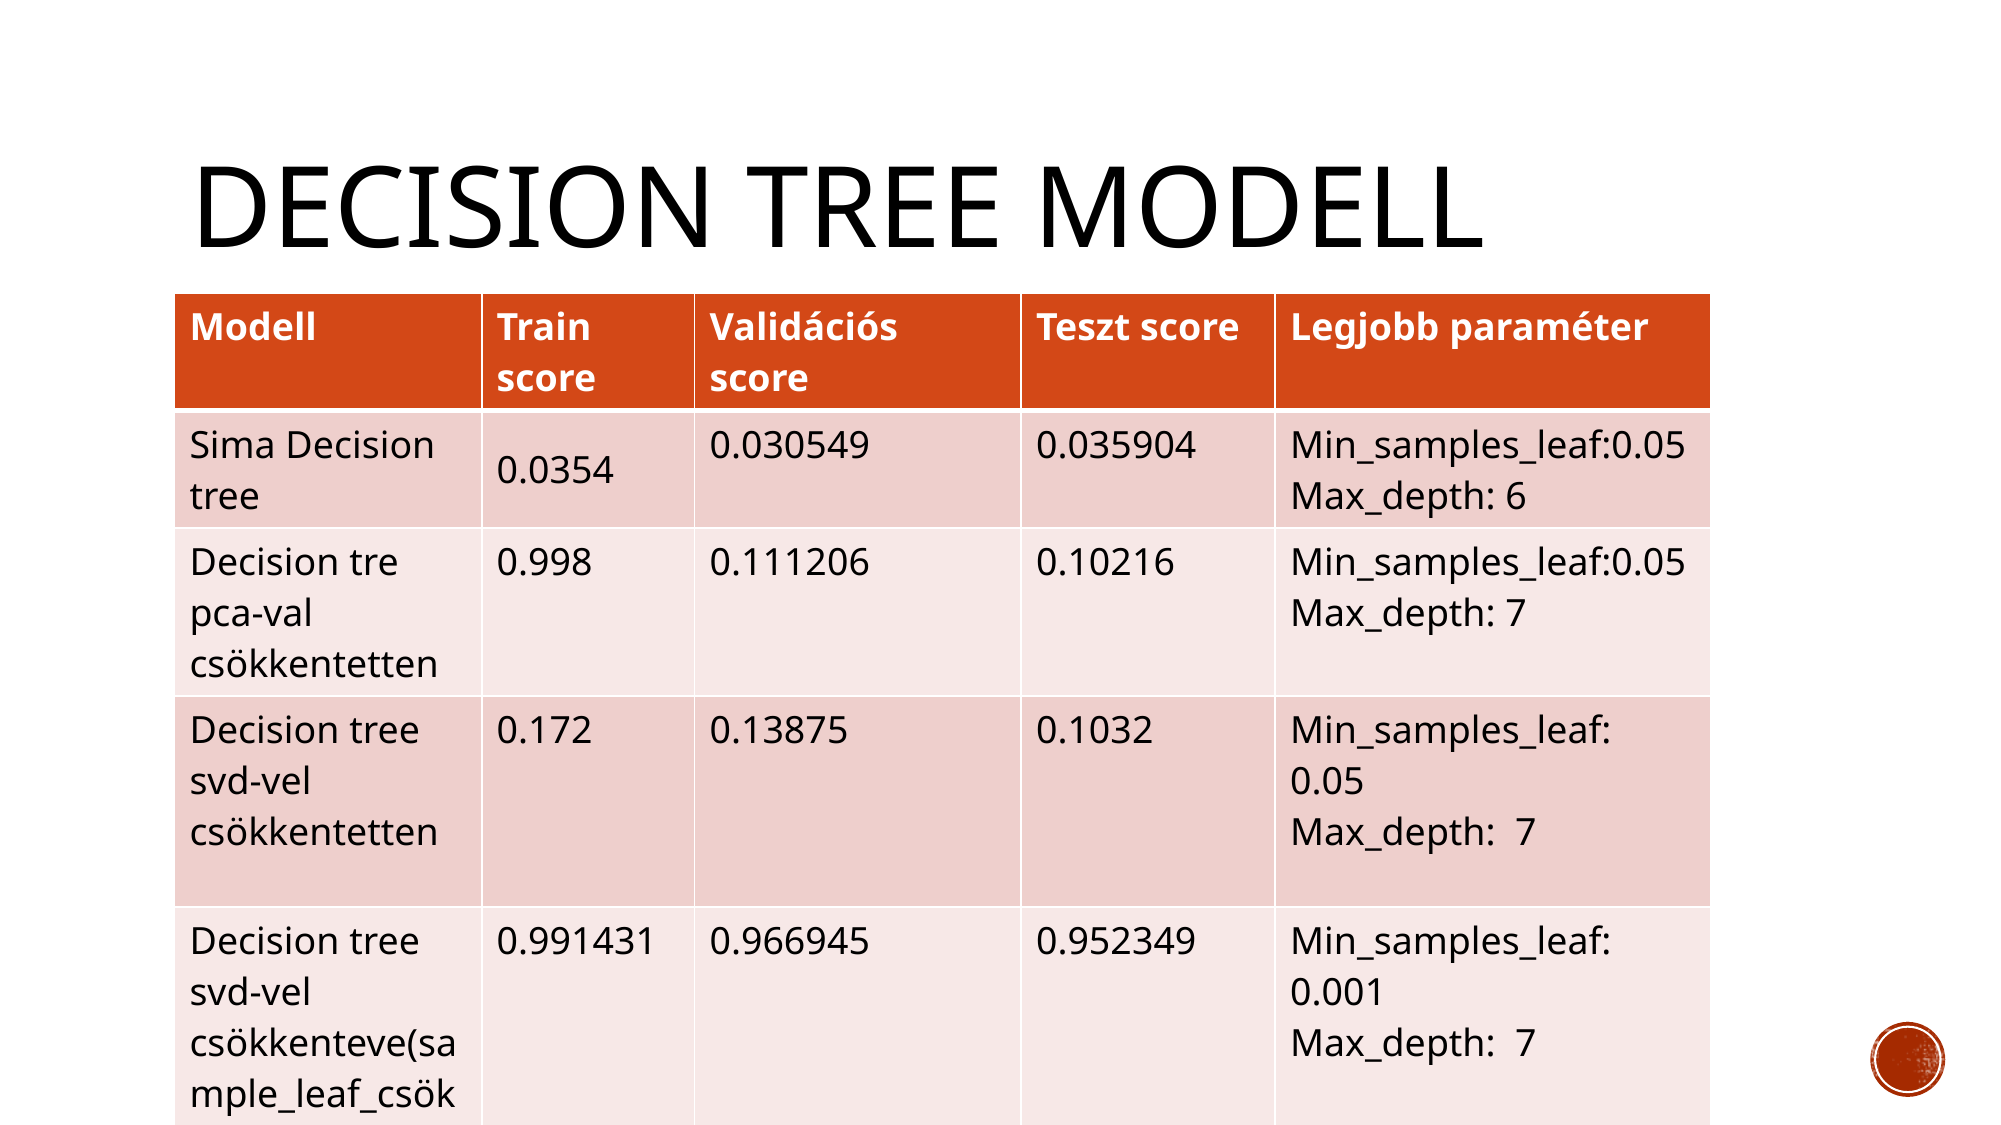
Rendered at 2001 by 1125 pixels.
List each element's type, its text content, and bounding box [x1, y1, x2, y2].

table_cell 0.991431 [483, 908, 694, 1125]
table_cell Min_samples_leaf:0.05 Max_depth: 6 [1276, 413, 1710, 527]
table_cell 0.998 [483, 529, 694, 695]
table_cell 0.172 [483, 697, 694, 906]
table_cell 0.0354 [483, 413, 694, 527]
title Decision tree modell [175, 79, 1826, 344]
table_cell Min_samples_leaf: 0.001 Max_depth: 7 [1276, 908, 1710, 1125]
table_cell 0.030549 [695, 413, 1020, 527]
table_cell Min_samples_leaf: 0.05 Max_depth: 7 [1276, 697, 1710, 906]
table_cell Min_samples_leaf:0.05 Max_depth: 7 [1276, 529, 1710, 695]
table_header Legjobb paraméter [1276, 294, 1710, 408]
table_cell Sima Decision tree [175, 413, 481, 527]
table_cell 0.1032 [1022, 697, 1274, 906]
table_cell Decision tree svd-vel csökkentetten [175, 697, 481, 906]
table_header Teszt score [1022, 294, 1274, 408]
table_header Validációs score [695, 294, 1020, 408]
table_cell 0.10216 [1022, 529, 1274, 695]
table_cell 0.952349 [1022, 908, 1274, 1125]
table_cell Decision tre pca-val csökkentetten [175, 529, 481, 695]
table_header Modell [175, 294, 481, 408]
table_cell 0.035904 [1022, 413, 1274, 527]
table_cell 0.111206 [695, 529, 1020, 695]
table_header Train score [483, 294, 694, 408]
table_cell 0.13875 [695, 697, 1020, 906]
table_cell 0.966945 [695, 908, 1020, 1125]
table_cell Decision tree svd-vel csökkenteve(sample_leaf_csökkentve) [175, 908, 481, 1125]
